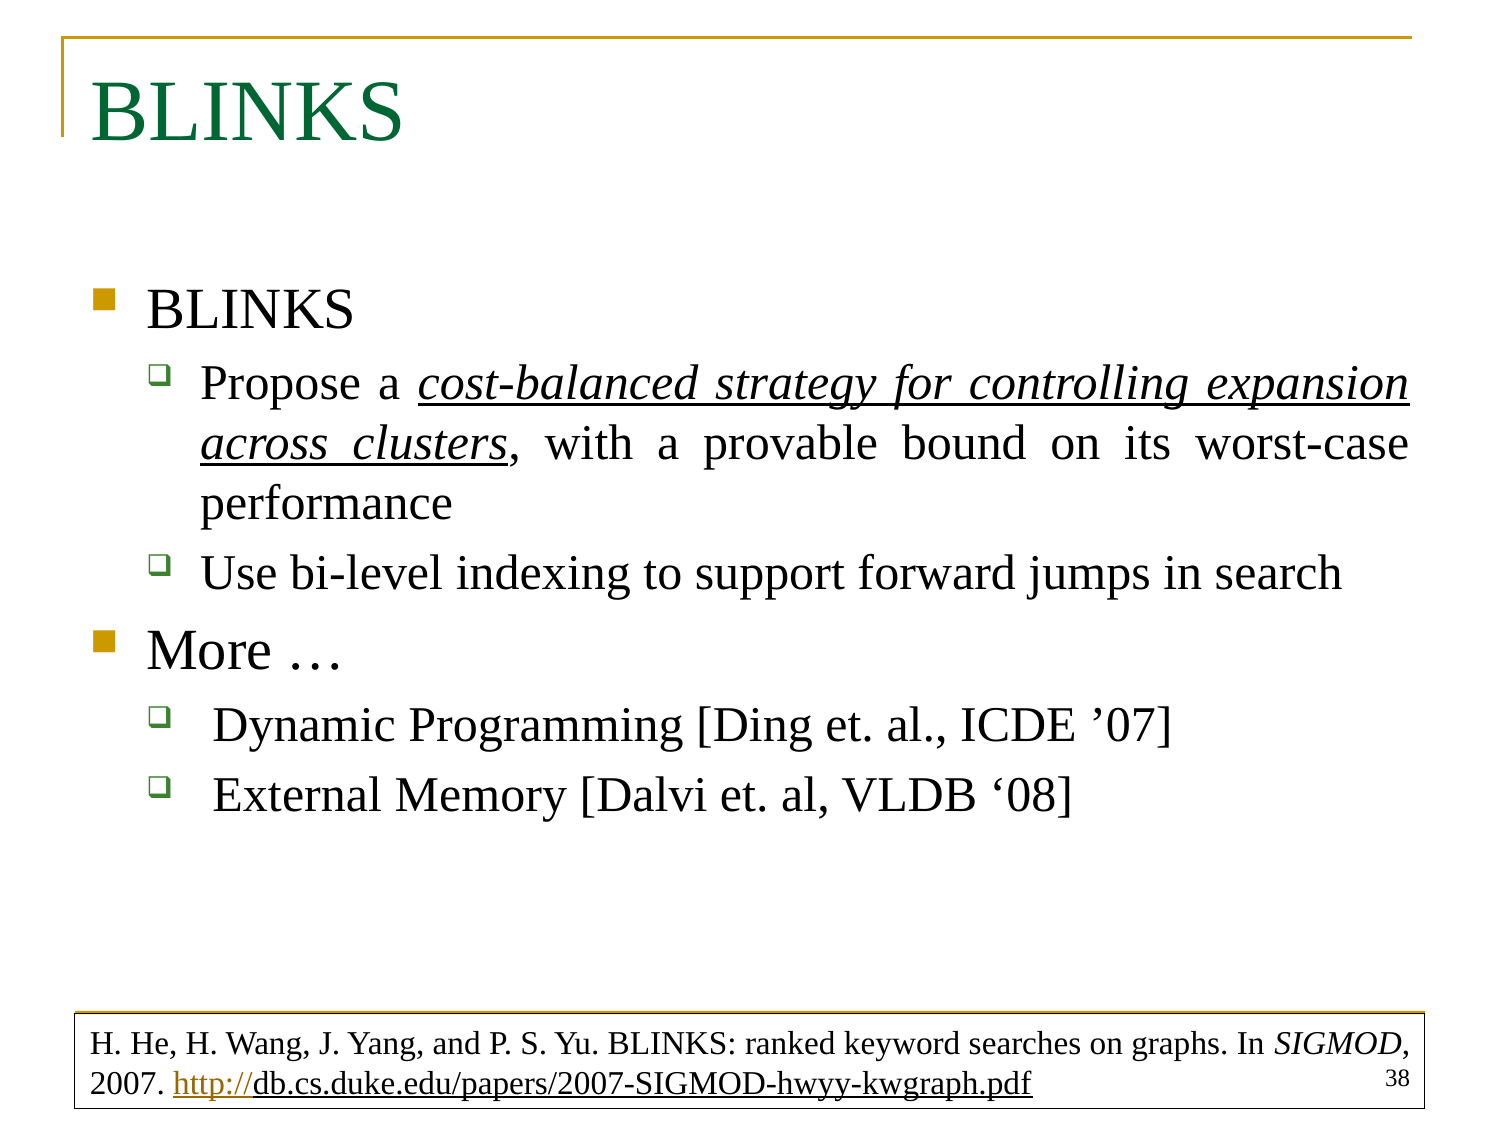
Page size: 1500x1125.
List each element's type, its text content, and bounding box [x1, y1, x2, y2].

list BLINKS Propose a cost-balanced strategy for controlling expansion across clusters, with a provable bound on its worst-case performance Use bi-level indexing to support forward jumps in search More … Dynamic Programming [Ding et. al., ICDE ’07] External Memory [Dalvi et. al, VLDB ‘08] [75, 262, 1425, 1006]
title BLINKS [75, 45, 1425, 233]
text_box H. He, H. Wang, J. Yang, and P. S. Yu. BLINKS: ranked keyword searches on graphs. In SIGMOD, 2007. http://db.cs.duke.edu/papers/2007-SIGMOD-hwyy-kwgraph.pdf [74, 1013, 1425, 1109]
